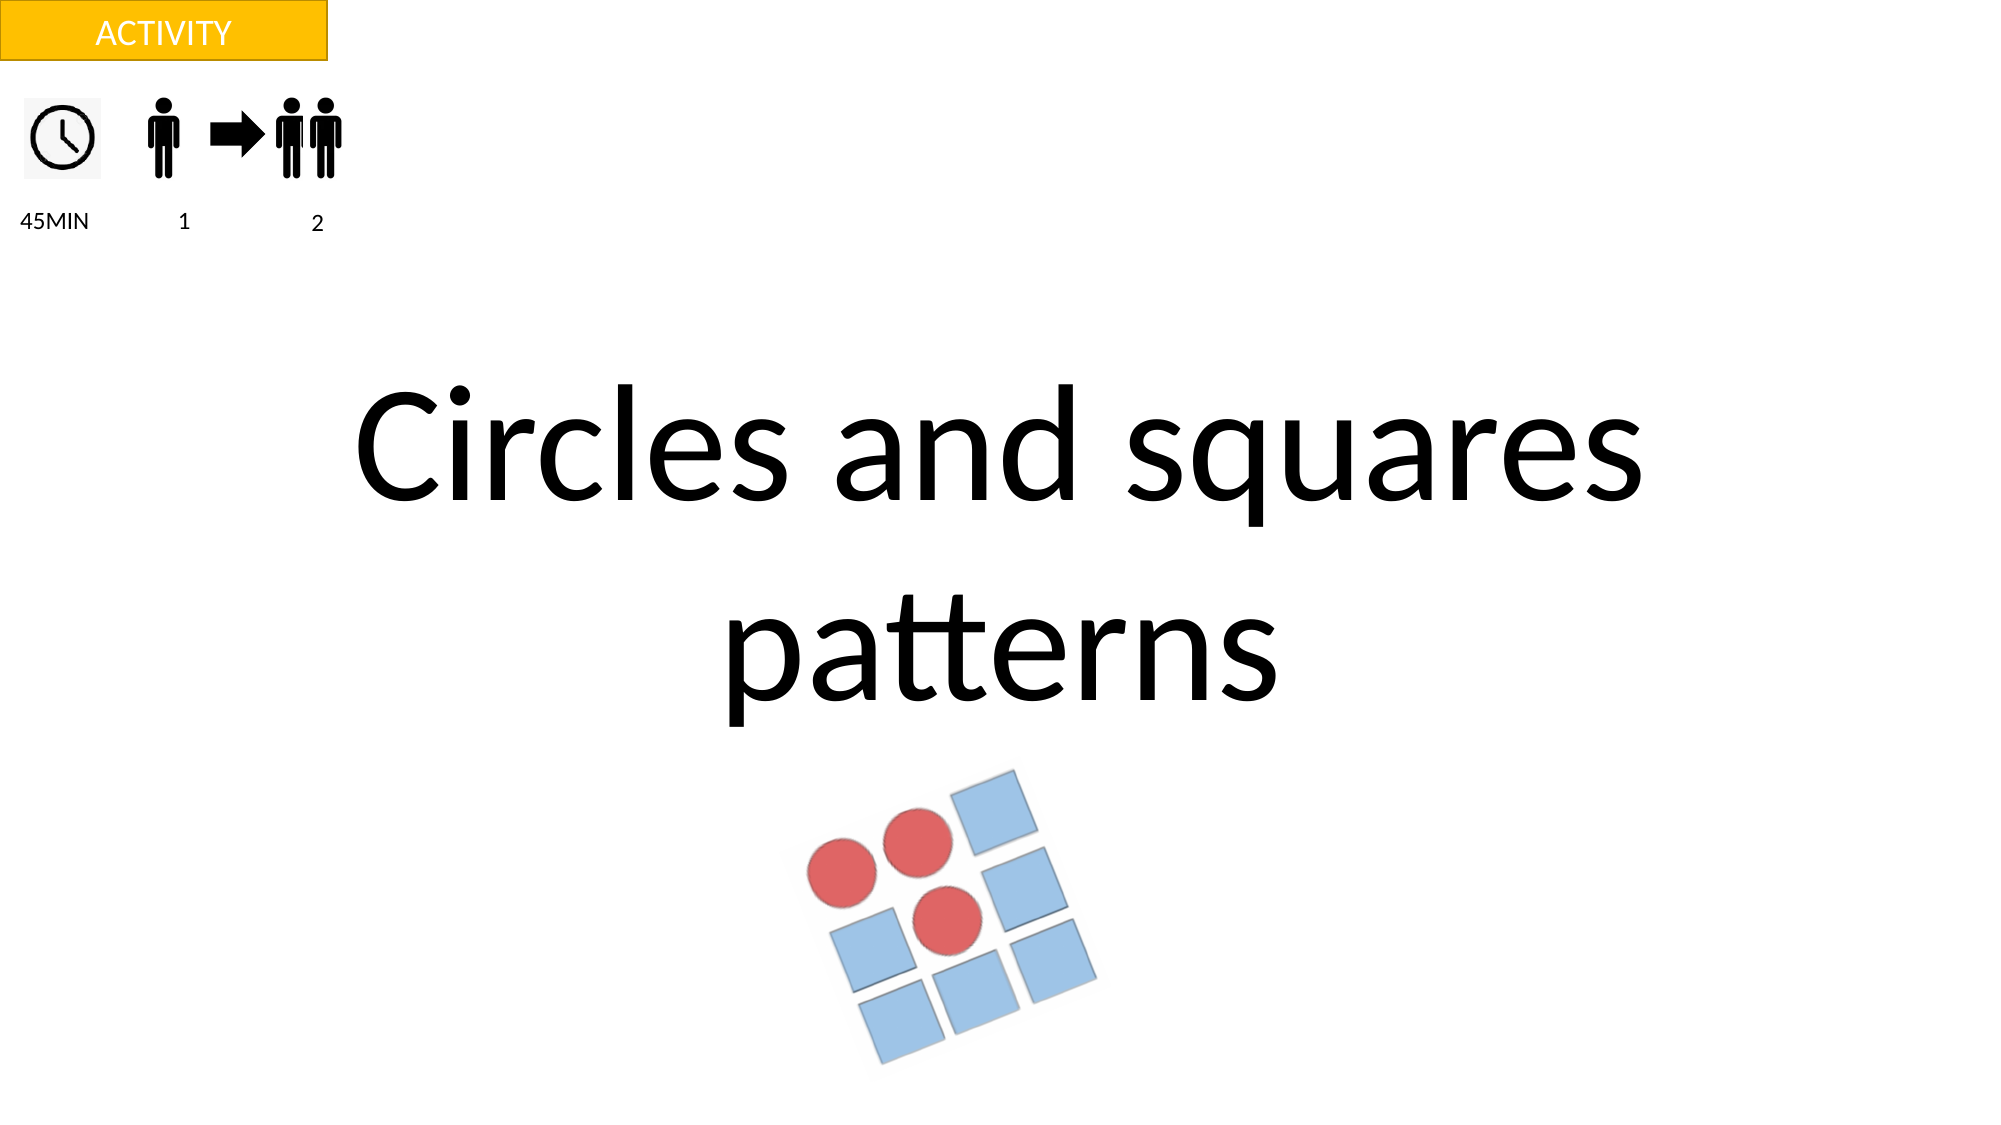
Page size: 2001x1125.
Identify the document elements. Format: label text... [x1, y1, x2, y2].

picture [269, 94, 349, 185]
text_box Circles and squares patterns [331, 326, 1669, 742]
text_box [211, 112, 264, 156]
picture [781, 758, 1110, 1081]
text_box 45MIN [4, 197, 105, 242]
text_box 2 [296, 199, 340, 245]
text_box 1 [162, 197, 206, 243]
picture [23, 98, 101, 179]
picture [141, 94, 188, 185]
text_box ACTIVITY [0, 0, 328, 60]
